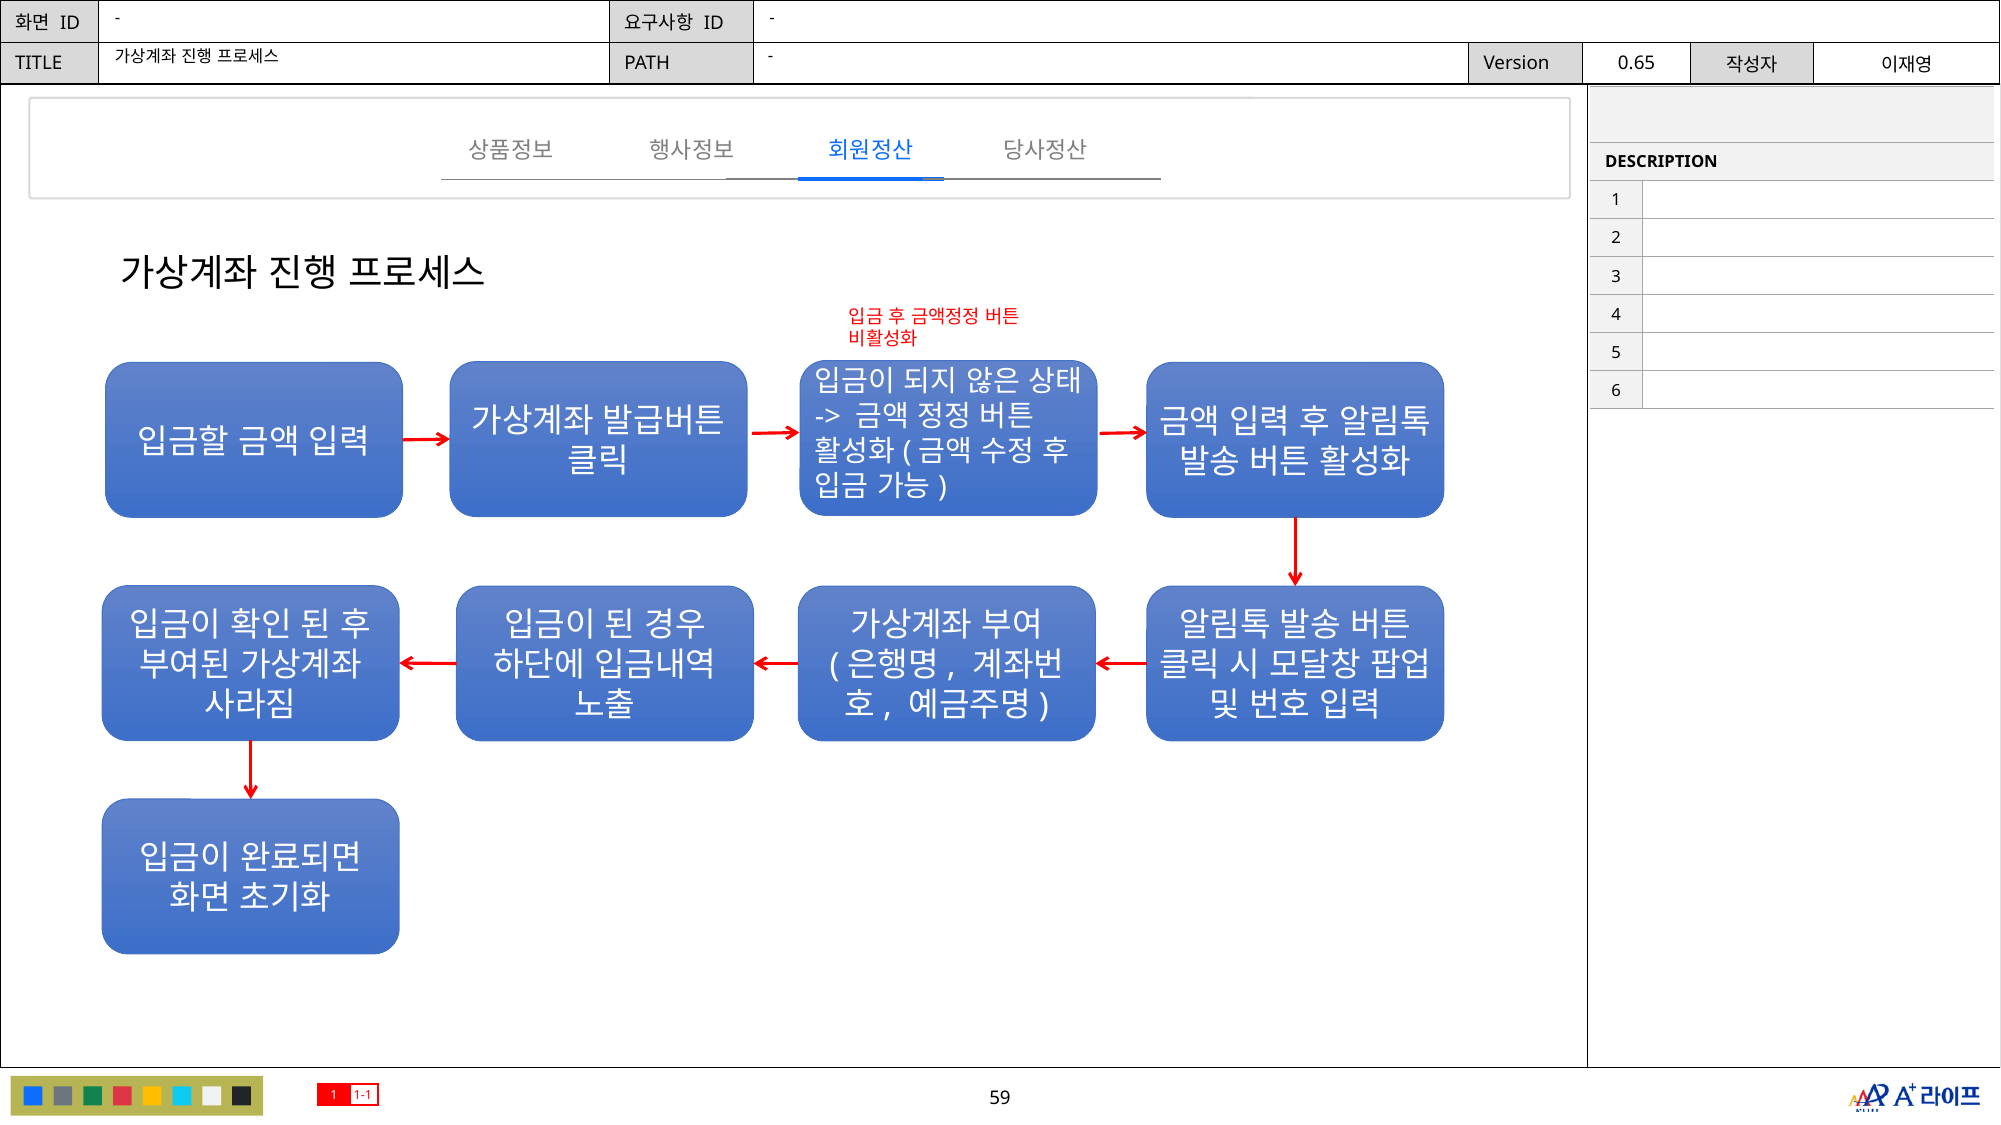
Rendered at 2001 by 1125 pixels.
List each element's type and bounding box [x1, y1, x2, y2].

table_cell [1643, 295, 1994, 332]
list [754, 1, 1999, 37]
table_cell [1643, 371, 1994, 408]
text_box [105, 241, 692, 302]
list [99, 41, 607, 72]
text_box [317, 1083, 379, 1106]
table_header [1590, 87, 1994, 142]
text_box [104, 361, 748, 518]
table_cell [1590, 181, 1642, 218]
picture [1848, 1083, 1980, 1112]
text_box [28, 96, 1571, 200]
table_cell [1643, 333, 1994, 370]
table_cell [1590, 257, 1642, 294]
table_cell [1590, 143, 1994, 180]
table_cell [1590, 295, 1642, 332]
table_cell [1643, 219, 1994, 256]
text_box [101, 297, 1445, 955]
list [753, 39, 1465, 75]
list [99, 1, 610, 37]
table_cell [1643, 257, 1994, 294]
table_cell [1590, 219, 1642, 256]
table_cell [1590, 371, 1642, 408]
table_cell [1643, 181, 1994, 218]
table_cell [1590, 333, 1642, 370]
